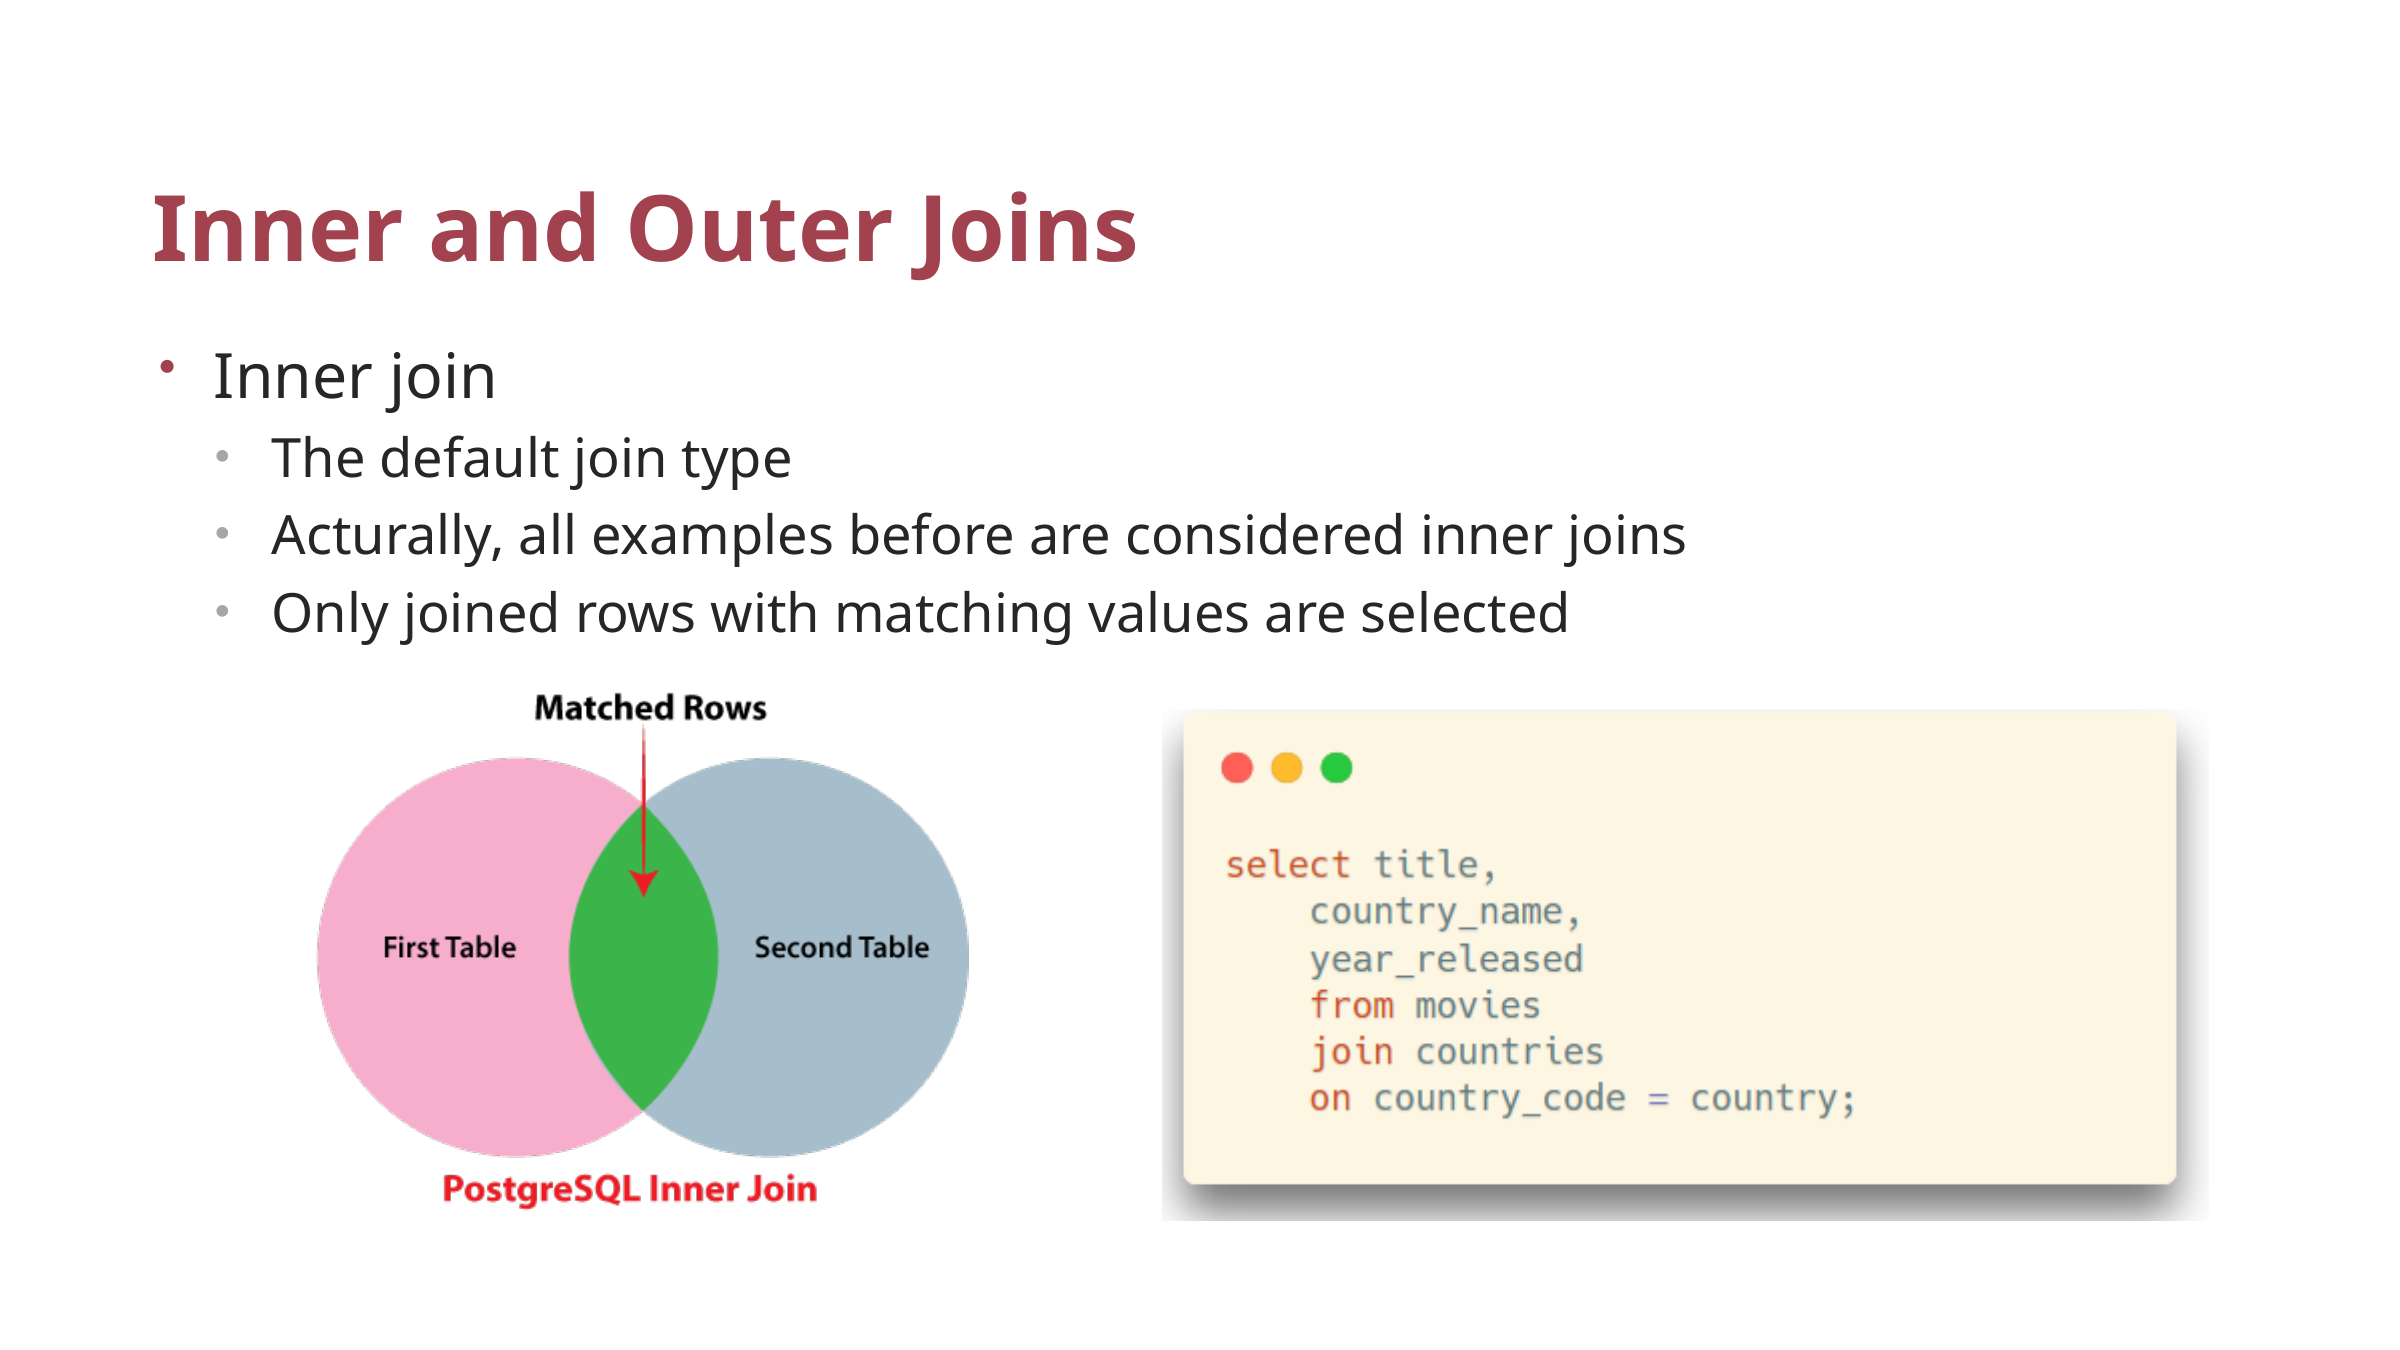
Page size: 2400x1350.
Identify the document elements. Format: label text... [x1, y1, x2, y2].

picture [274, 679, 1015, 1225]
picture [1162, 709, 2209, 1221]
title Inner and Outer Joins [137, 54, 2263, 288]
list Inner join The default join type Acturally, all examples before are considered inner joins Only joined rows with matching values are selected [137, 324, 2263, 1200]
